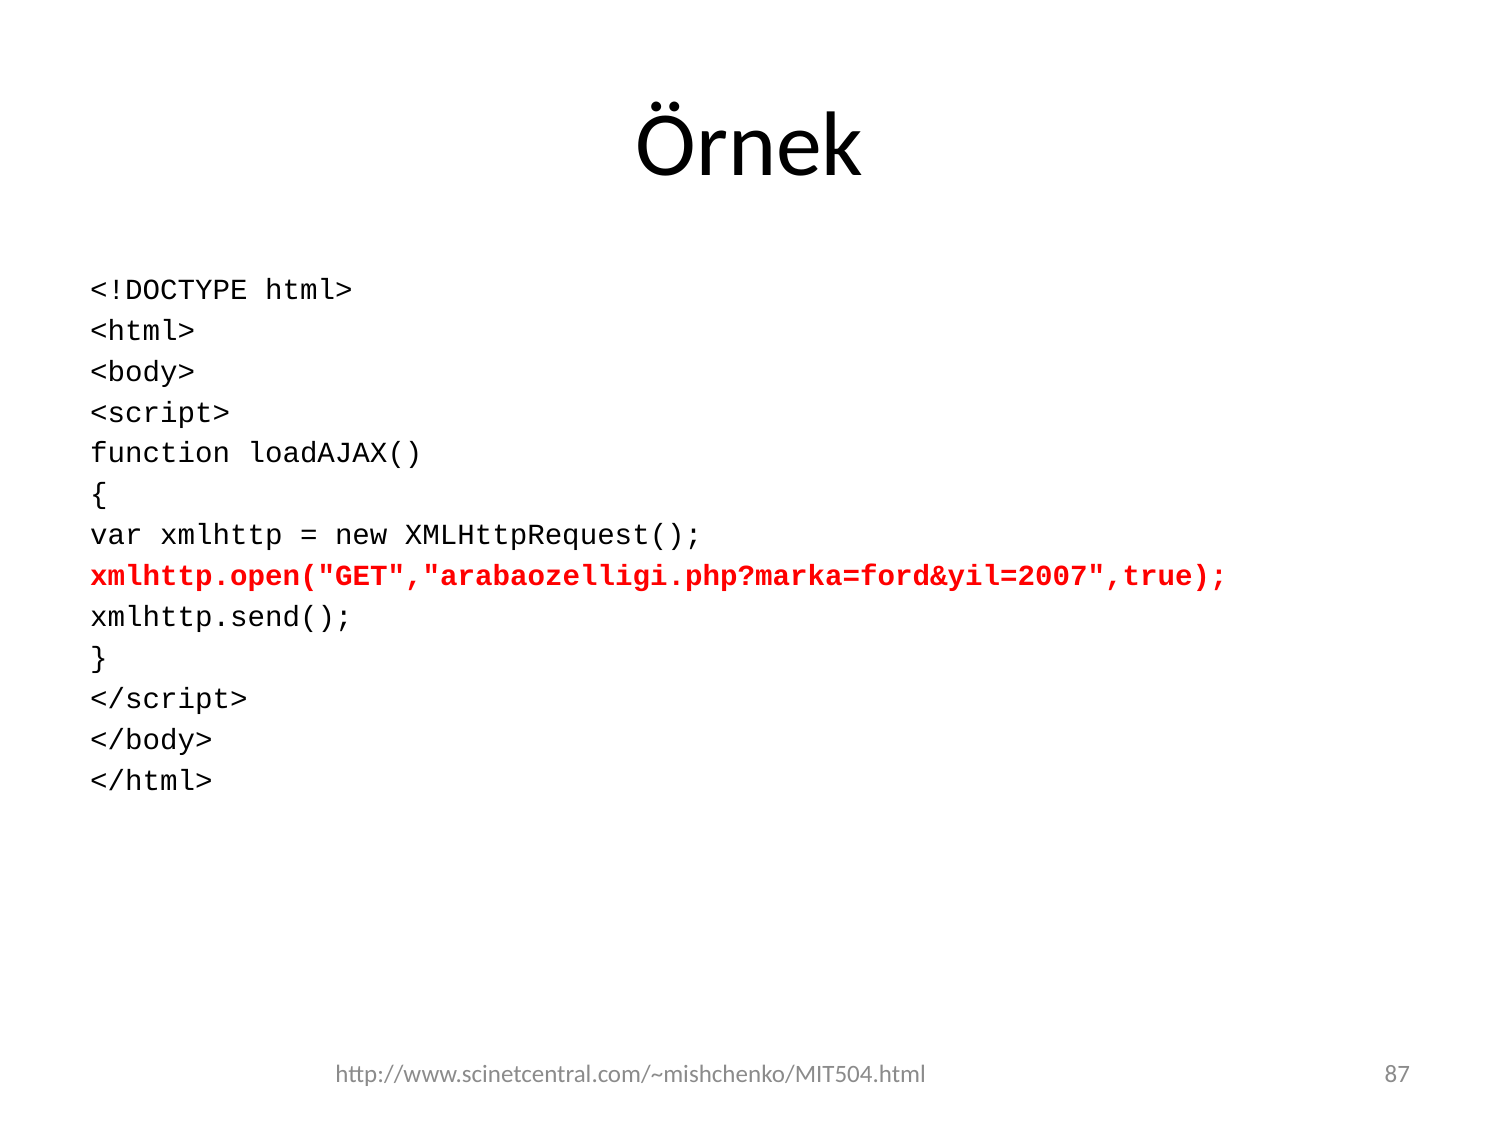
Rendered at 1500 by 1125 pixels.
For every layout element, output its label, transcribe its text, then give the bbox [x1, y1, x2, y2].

title Örnek [75, 45, 1425, 233]
footer http://www.scinetcentral.com/~mishchenko/MIT504.html [275, 1042, 988, 1103]
list <!DOCTYPE html> <html> <body> <script> function loadAJAX() { var xmlhttp = new XMLHttpRequest(); xmlhttp.open("GET","arabaozelligi.php?marka=ford&yil=2007",true); xmlhttp.send(); } </script> </body> </html> [75, 262, 1425, 1088]
slide_number 87 [1074, 1042, 1425, 1103]
